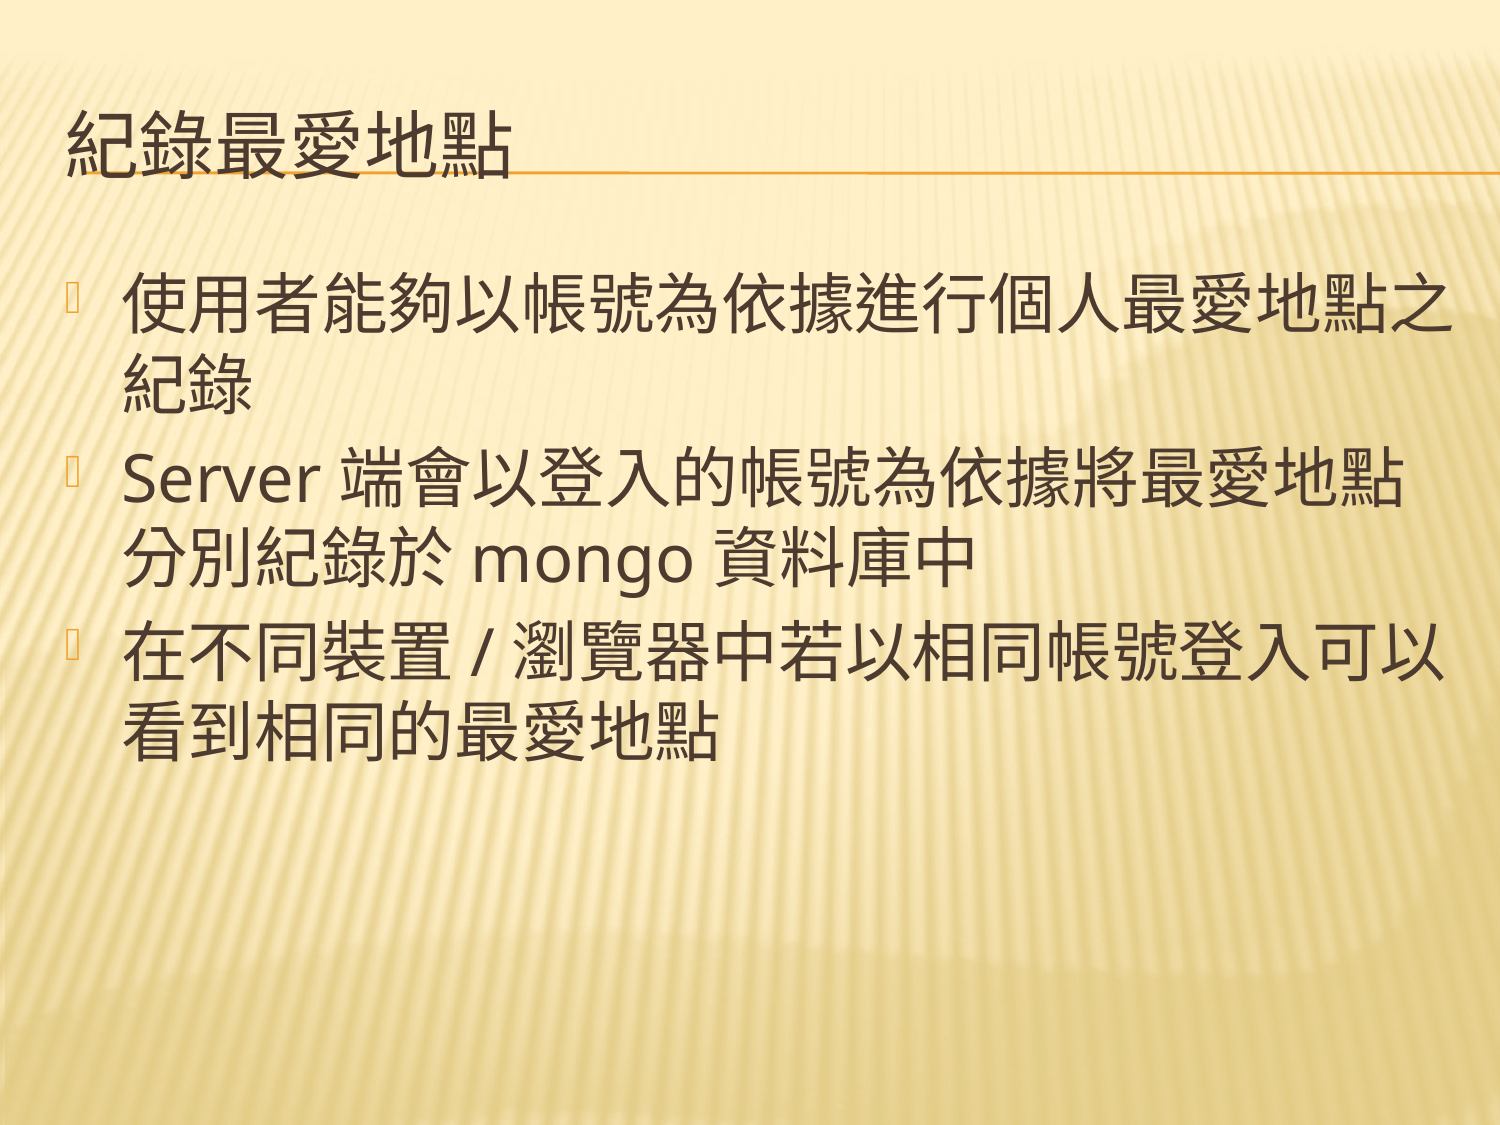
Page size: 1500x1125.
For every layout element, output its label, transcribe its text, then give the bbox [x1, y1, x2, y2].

list 使用者能夠以帳號為依據進行個人最愛地點之紀錄 Server端會以登入的帳號為依據將最愛地點分別紀錄於mongo資料庫中 在不同裝置/瀏覽器中若以相同帳號登入可以看到相同的最愛地點 [50, 254, 1475, 998]
title 紀錄最愛地點 [50, 75, 1475, 213]
